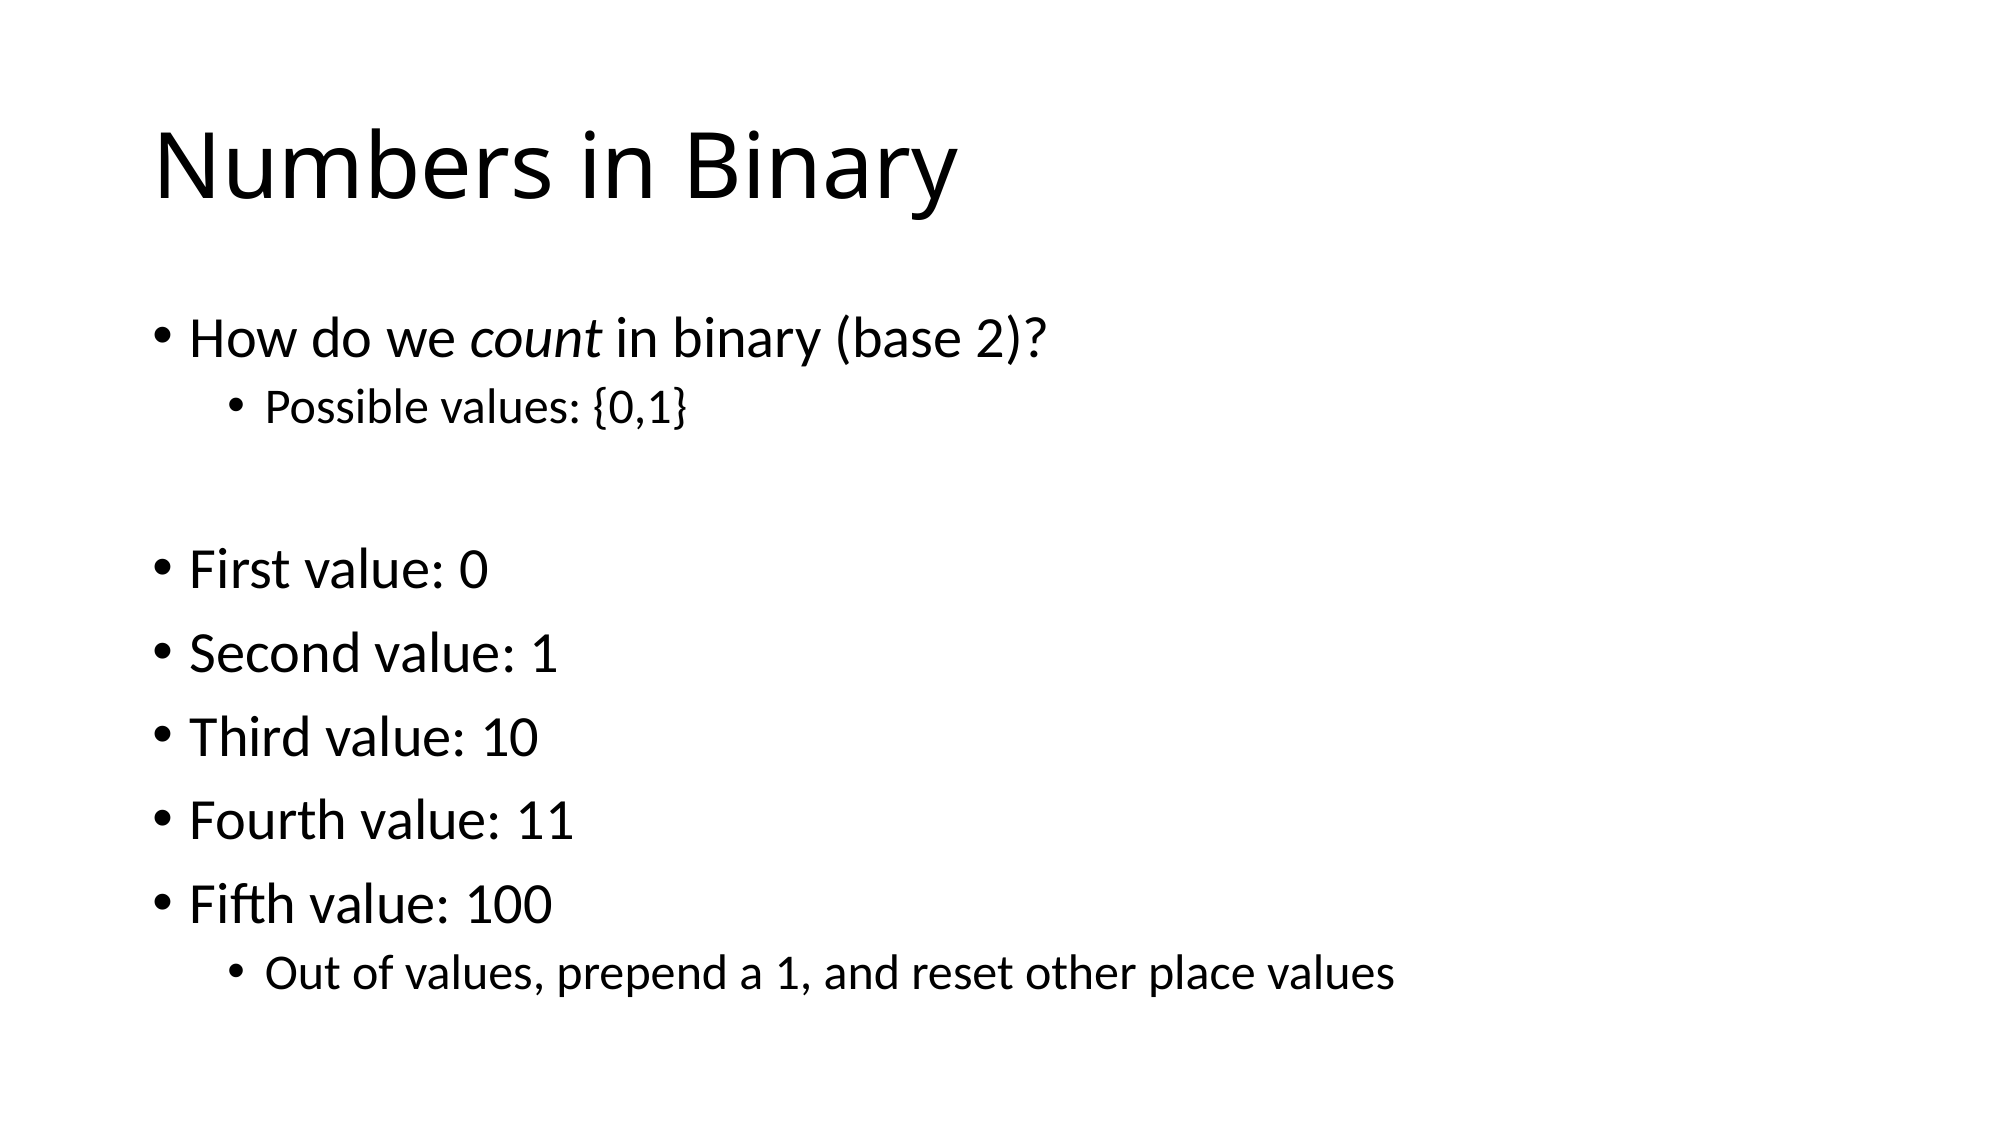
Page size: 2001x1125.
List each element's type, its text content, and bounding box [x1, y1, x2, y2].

title Numbers in Binary [137, 59, 1863, 278]
list How do we count in binary (base 2)? Possible values: {0,1} First value: 0 Second value: 1 Third value: 10 Fourth value: 11 Fifth value: 100 Out of values, prepend a 1, and reset other place values [137, 299, 1863, 1014]
